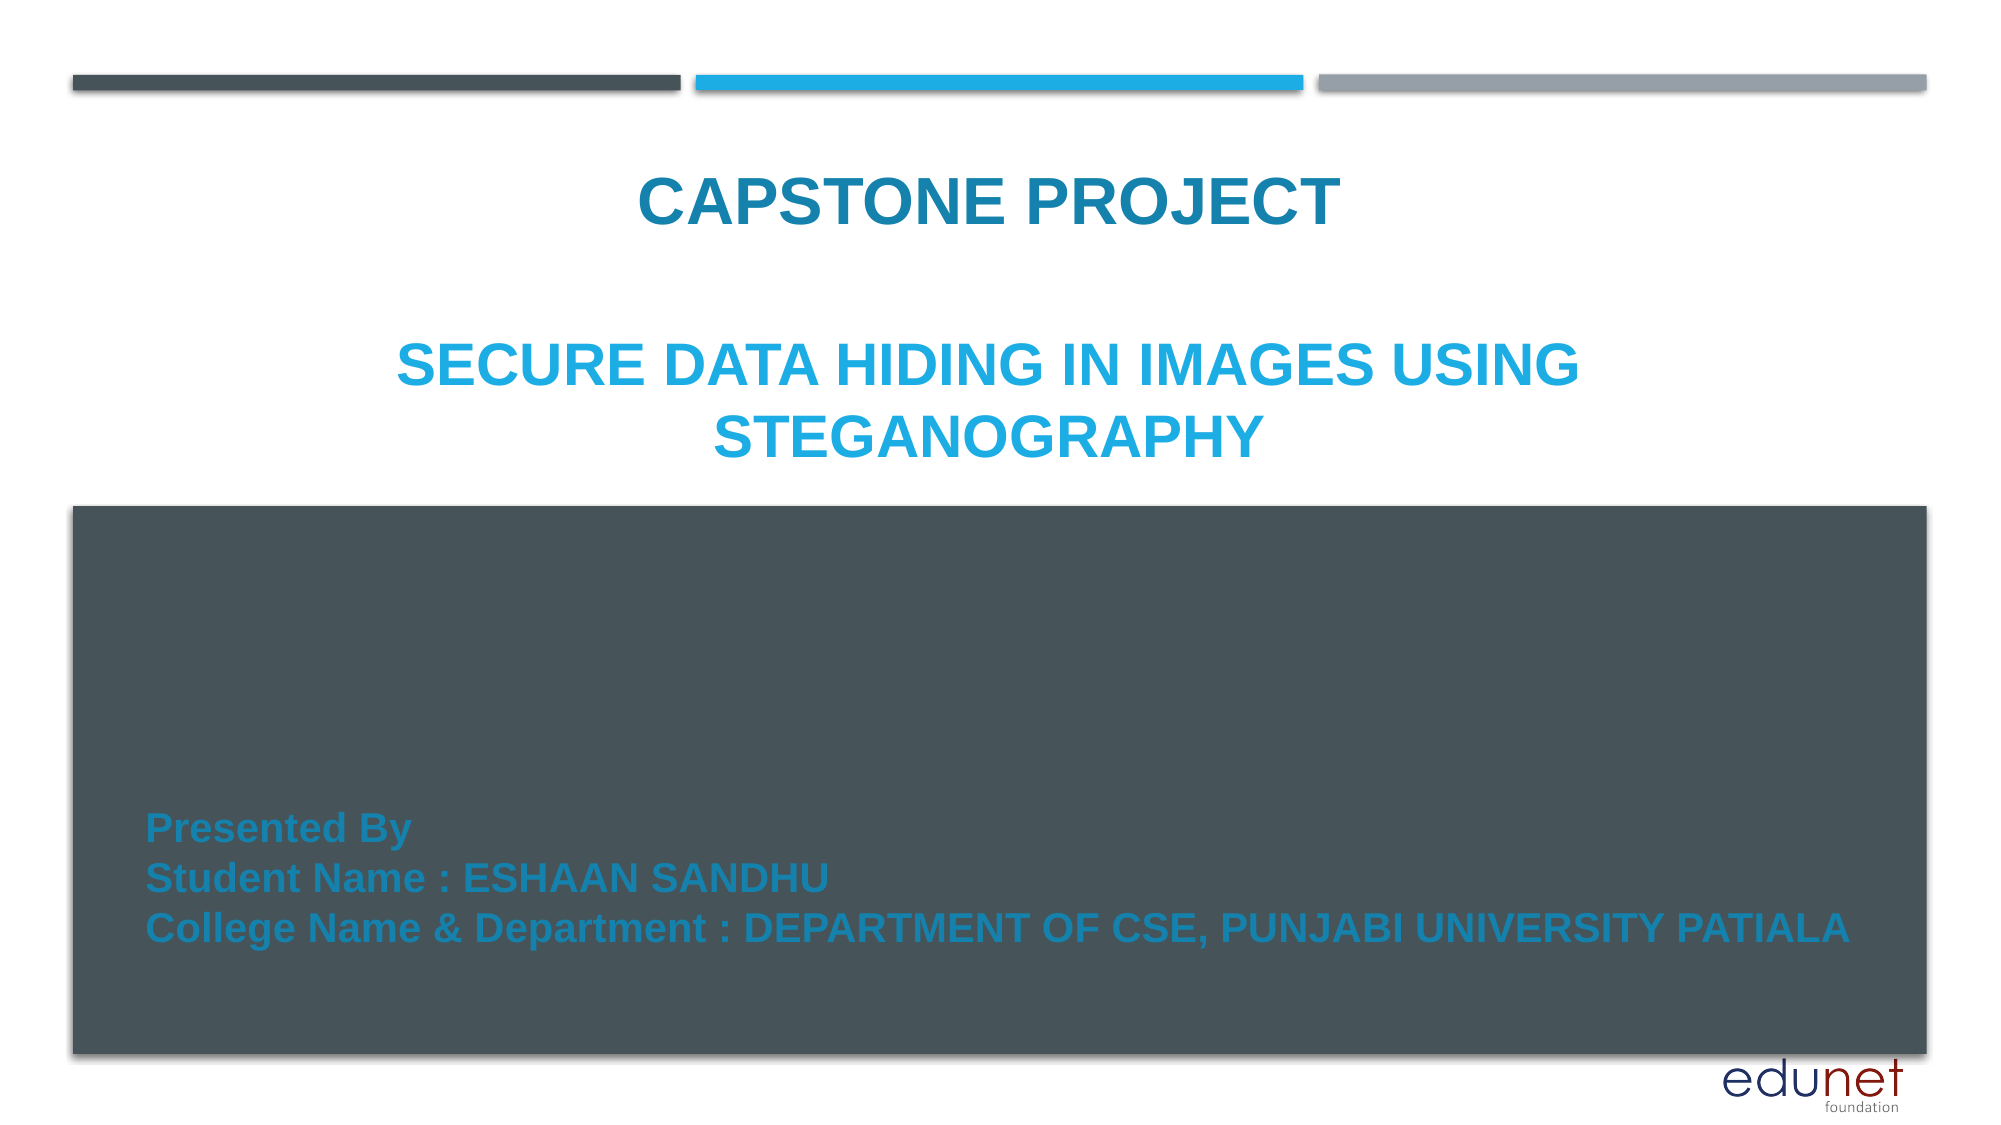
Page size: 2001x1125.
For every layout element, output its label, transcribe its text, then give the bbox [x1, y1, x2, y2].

title Secure DATA HIDING IN IMAGES USING STEGANOGRAPHY [239, 316, 1740, 477]
text_box CAPSTONE PROJECT [0, 150, 2000, 246]
picture [1719, 1056, 1905, 1116]
text_box Presented By Student Name : ESHAAN SANDHU College Name & Department : DEPARTMENT OF CSE, PUNJABI UNIVERSITY PATIALA [130, 792, 1941, 1008]
